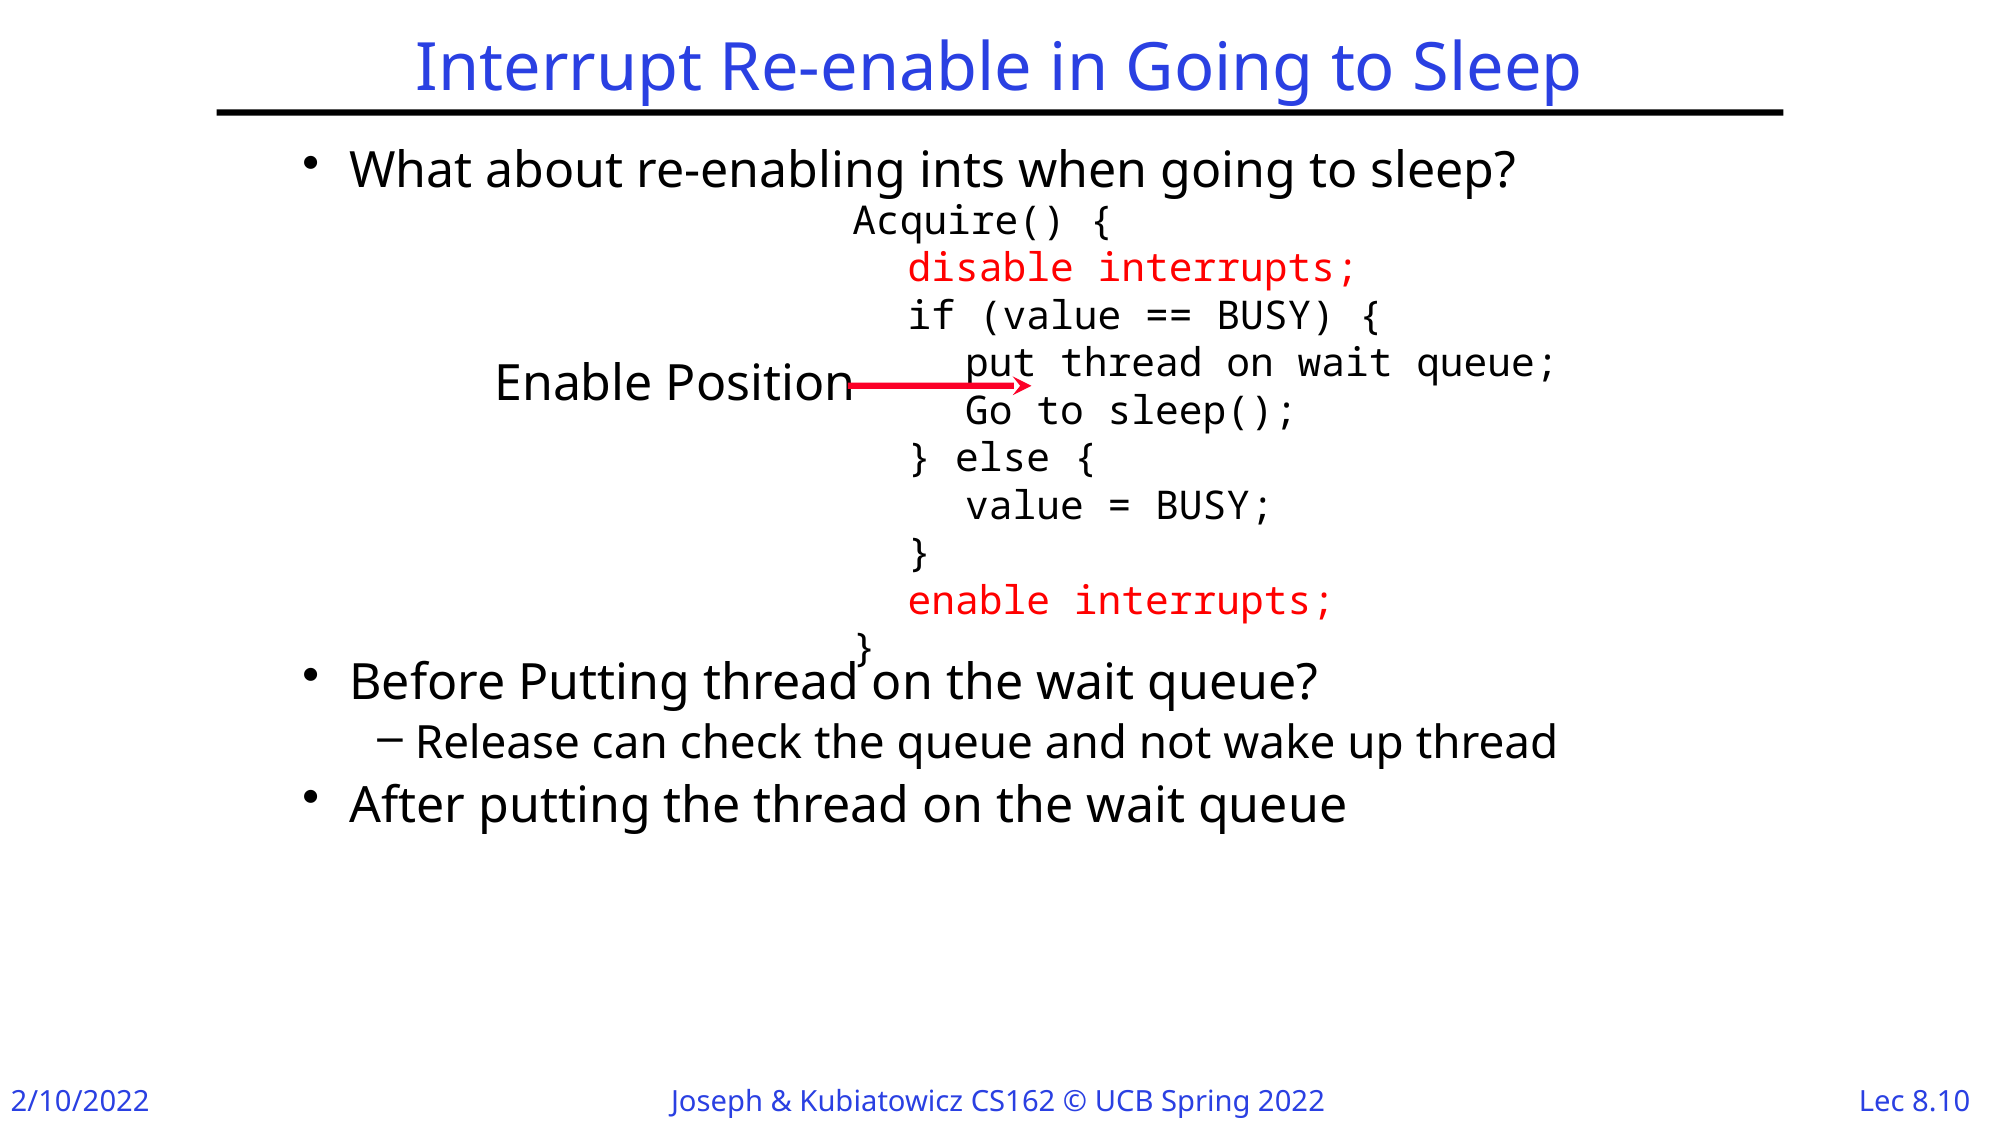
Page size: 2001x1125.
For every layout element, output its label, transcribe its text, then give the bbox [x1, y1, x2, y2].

title Interrupt Re-enable in Going to Sleep [216, 24, 1784, 113]
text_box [483, 342, 1032, 419]
list What about re-enabling ints when going to sleep? Before Putting thread on the wait queue? Release can check the queue and not wake up thread After putting the thread on the wait queue [287, 137, 1713, 1100]
text_box Acquire() { disable interrupts; if (value == BUSY) { put thread on wait queue; Go to sleep(); } else { value = BUSY; } enable interrupts; } [837, 187, 1589, 677]
